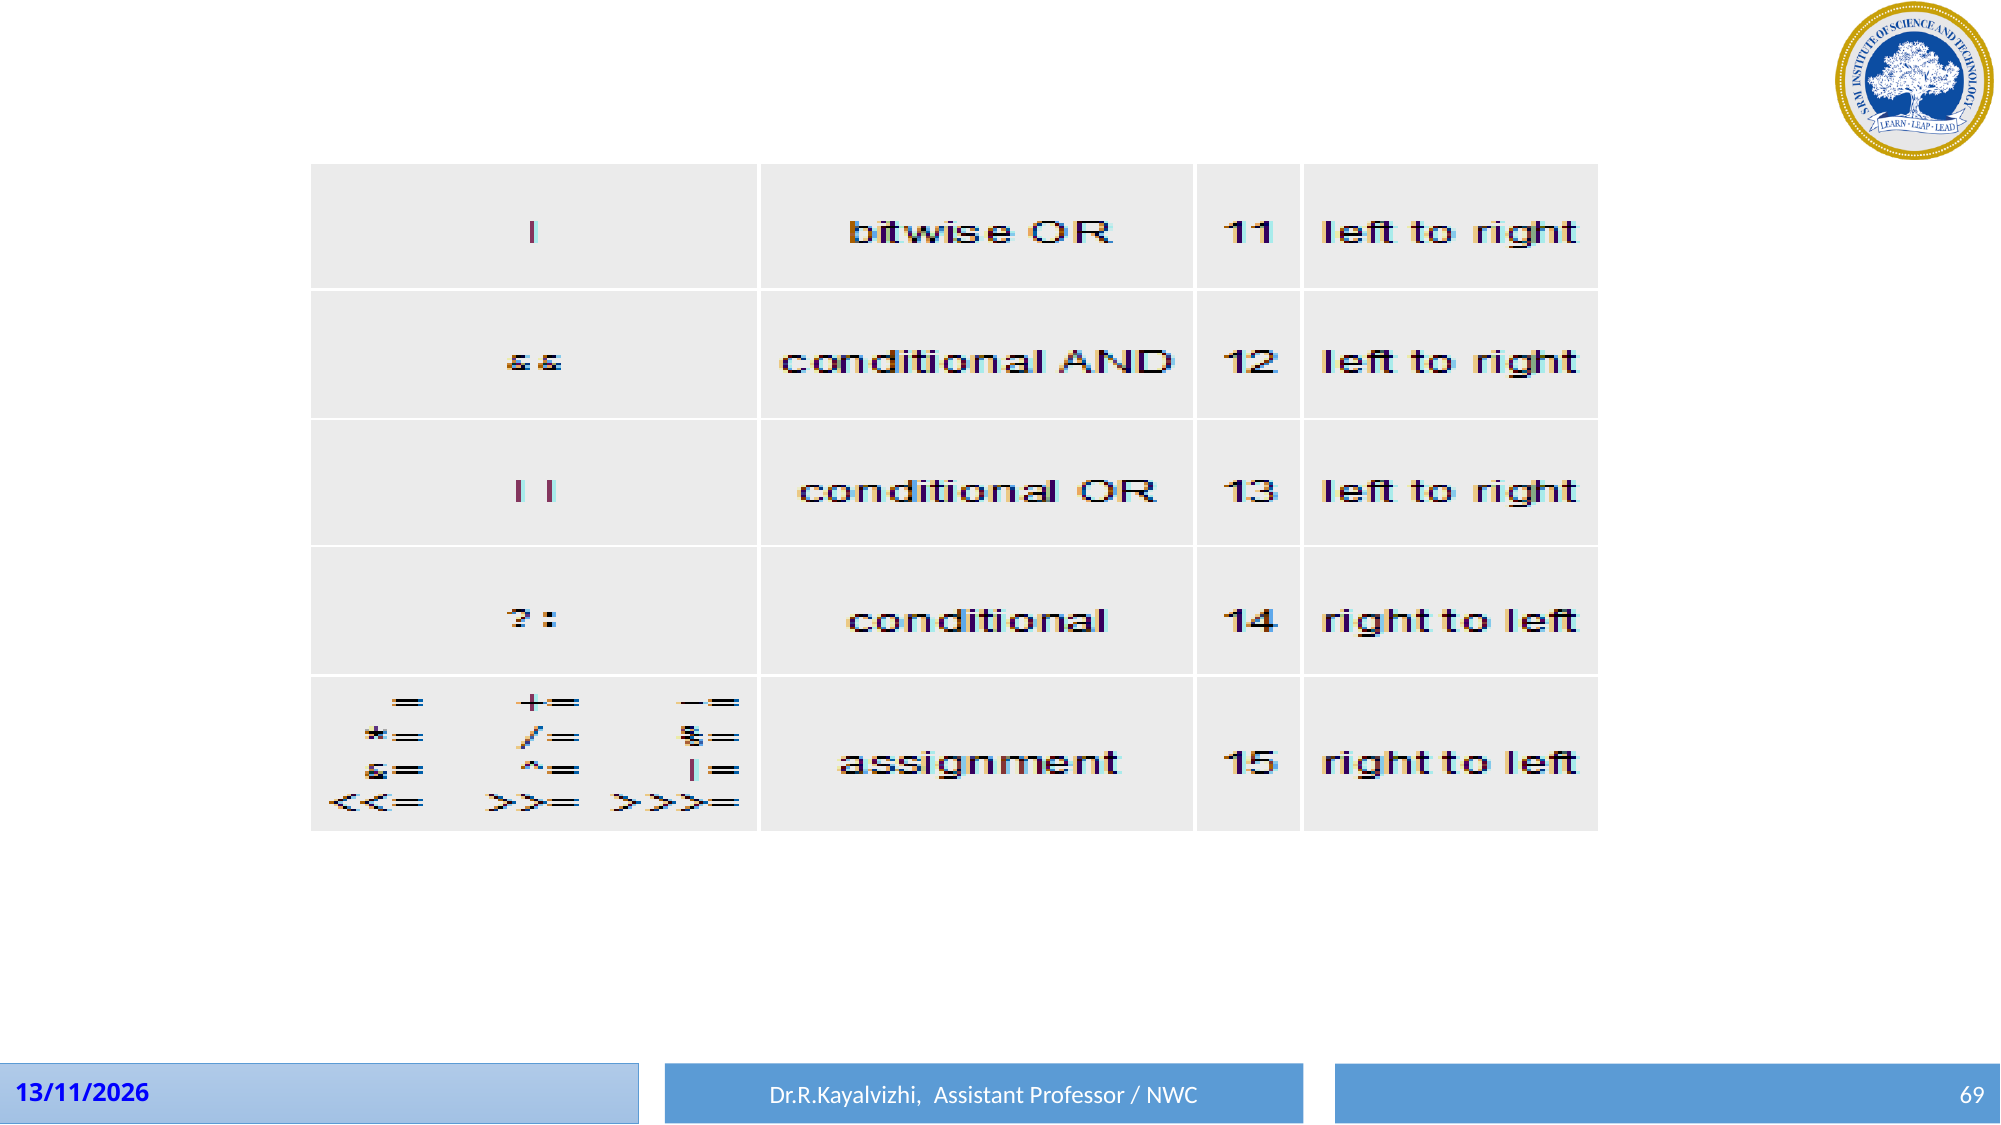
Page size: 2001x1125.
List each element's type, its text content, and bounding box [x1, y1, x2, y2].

text_box 10-08-2023 [0, 1063, 639, 1124]
picture [1835, 1, 1994, 160]
text_box Dr.R.Kayalvizhi, Assistant Professor / NWC [664, 1063, 1304, 1124]
picture [303, 164, 1603, 840]
slide_number 69 [1335, 1063, 2000, 1124]
